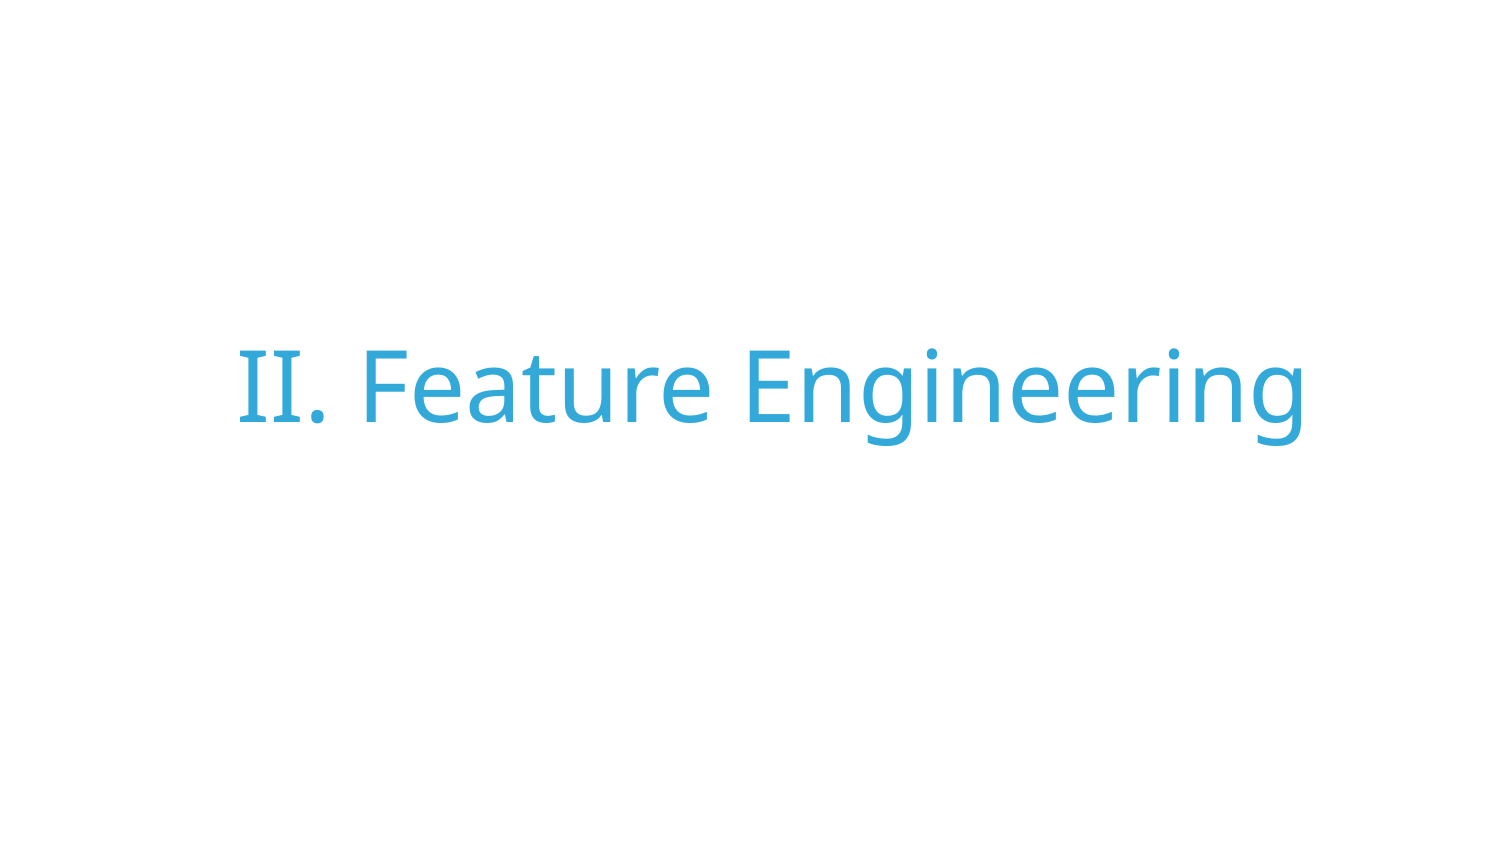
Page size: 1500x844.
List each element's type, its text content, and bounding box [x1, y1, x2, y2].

title II. Feature Engineering [147, 342, 1401, 422]
